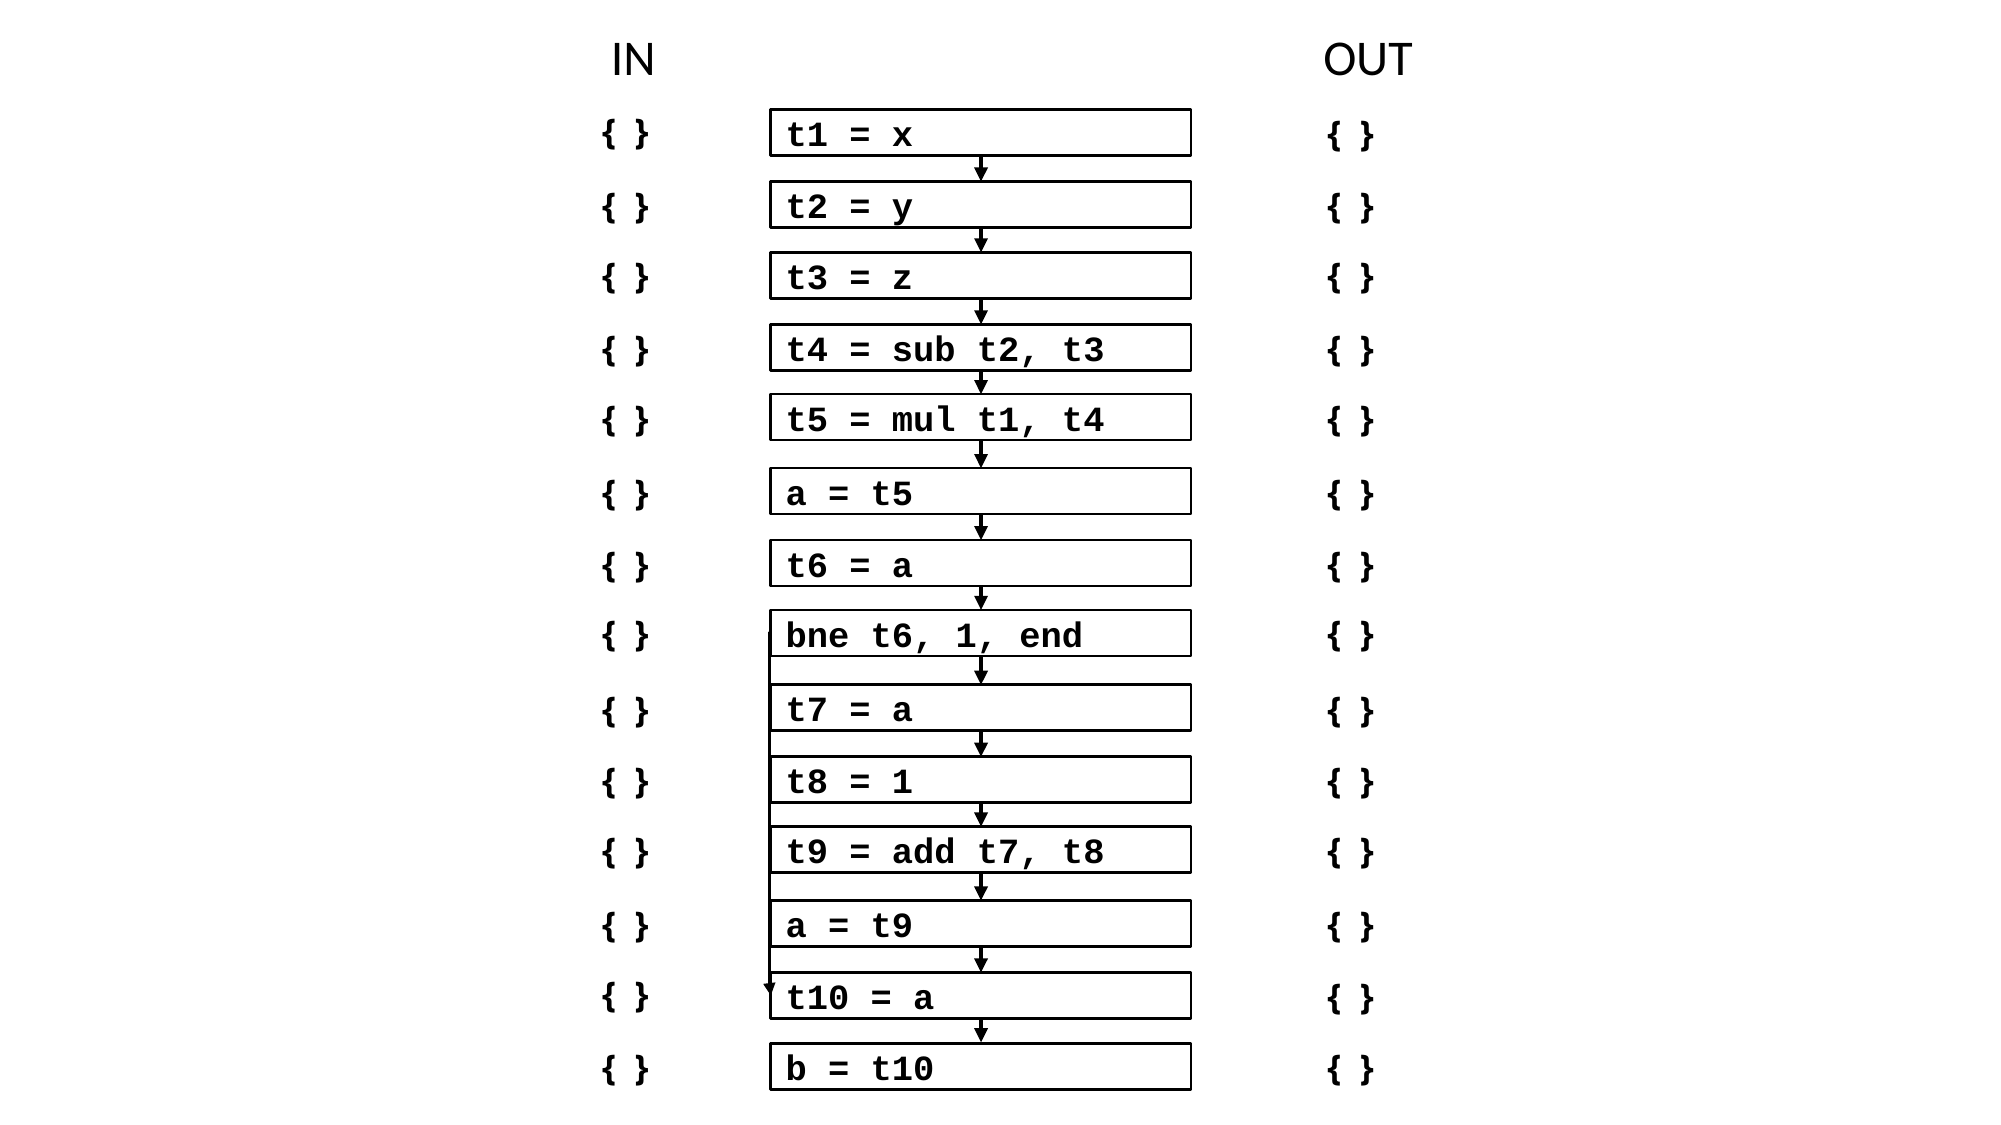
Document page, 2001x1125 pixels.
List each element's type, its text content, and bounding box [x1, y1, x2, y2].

text_box { } [269, 825, 665, 874]
text_box { } [269, 180, 665, 229]
text_box { } [269, 608, 665, 656]
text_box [980, 467, 988, 472]
text_box t9 = add t7, t8 [784, 825, 1192, 874]
text_box OUT [1308, 18, 1431, 94]
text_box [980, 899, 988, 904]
text_box { } [1311, 608, 1706, 656]
text_box { } [269, 467, 665, 516]
text_box { } [1311, 755, 1706, 804]
text_box bne t6, 1, end [769, 609, 1192, 657]
text_box { } [1311, 108, 1706, 157]
text_box { } [269, 755, 665, 804]
text_box t8 = 1 [784, 755, 1192, 804]
text_box IN [595, 18, 688, 94]
text_box { } [1311, 1042, 1706, 1091]
text_box { } [269, 899, 665, 948]
text_box { } [269, 323, 665, 372]
text_box t5 = mul t1, t4 [769, 393, 1192, 441]
text_box { } [1311, 393, 1706, 441]
text_box { } [1311, 825, 1706, 874]
text_box t4 = sub t2, t3 [769, 323, 1192, 372]
text_box a = t9 [784, 899, 1192, 948]
text_box { } [1311, 539, 1706, 587]
text_box { } [1311, 180, 1706, 229]
text_box t3 = z [769, 251, 1192, 300]
text_box t1 = x [769, 108, 1192, 157]
text_box { } [269, 969, 665, 1018]
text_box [770, 632, 774, 996]
text_box { } [269, 539, 665, 587]
text_box { } [1311, 684, 1706, 733]
text_box { } [1311, 323, 1706, 372]
text_box { } [269, 106, 665, 155]
text_box { } [269, 393, 665, 441]
text_box { } [269, 250, 665, 299]
text_box a = t5 [769, 467, 1192, 515]
text_box t2 = y [769, 180, 1192, 229]
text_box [980, 251, 988, 256]
text_box { } [269, 1042, 665, 1091]
text_box t6 = a [769, 539, 1192, 587]
text_box t7 = a [784, 683, 1192, 732]
text_box { } [1311, 971, 1706, 1020]
text_box b = t10 [769, 1042, 1192, 1091]
text_box { } [1311, 250, 1706, 299]
text_box { } [1311, 899, 1706, 948]
text_box { } [269, 684, 665, 733]
text_box t10 = a [769, 971, 1192, 1020]
text_box { } [1311, 467, 1706, 516]
